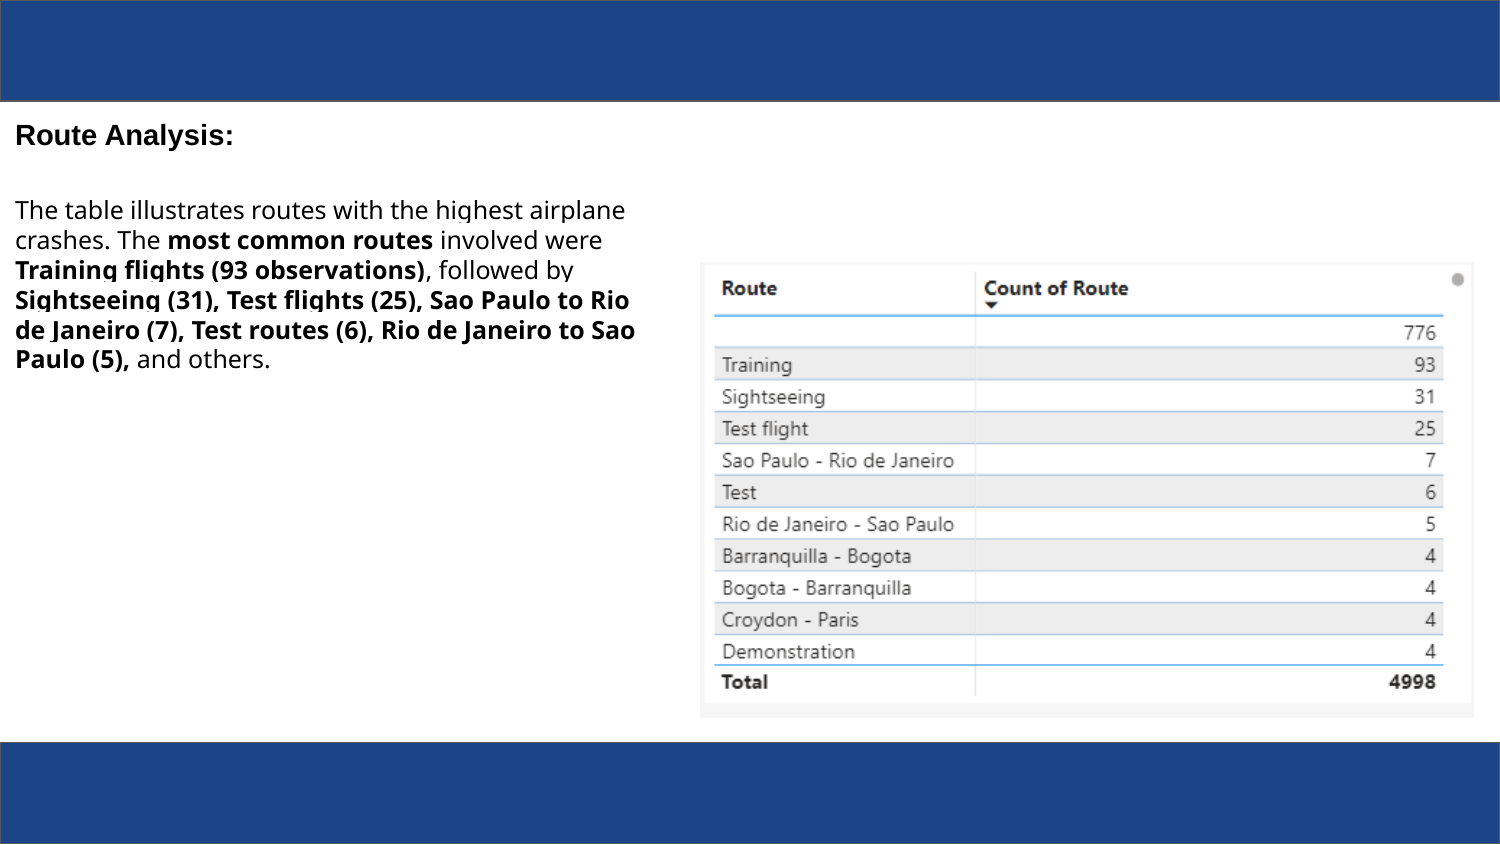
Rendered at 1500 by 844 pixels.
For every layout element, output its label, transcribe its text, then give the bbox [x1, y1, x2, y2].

text_box [0, 0, 1500, 102]
text_box [0, 742, 1500, 844]
picture [700, 262, 1474, 718]
text_box The table illustrates routes with the highest airplane crashes. The most common routes involved were Training flights (93 observations), followed by Sightseeing (31), Test flights (25), Sao Paulo to Rio de Janeiro (7), Test routes (6), Rio de Janeiro to Sao Paulo (5), and others. [0, 179, 665, 389]
text_box Route Analysis: [0, 101, 866, 167]
